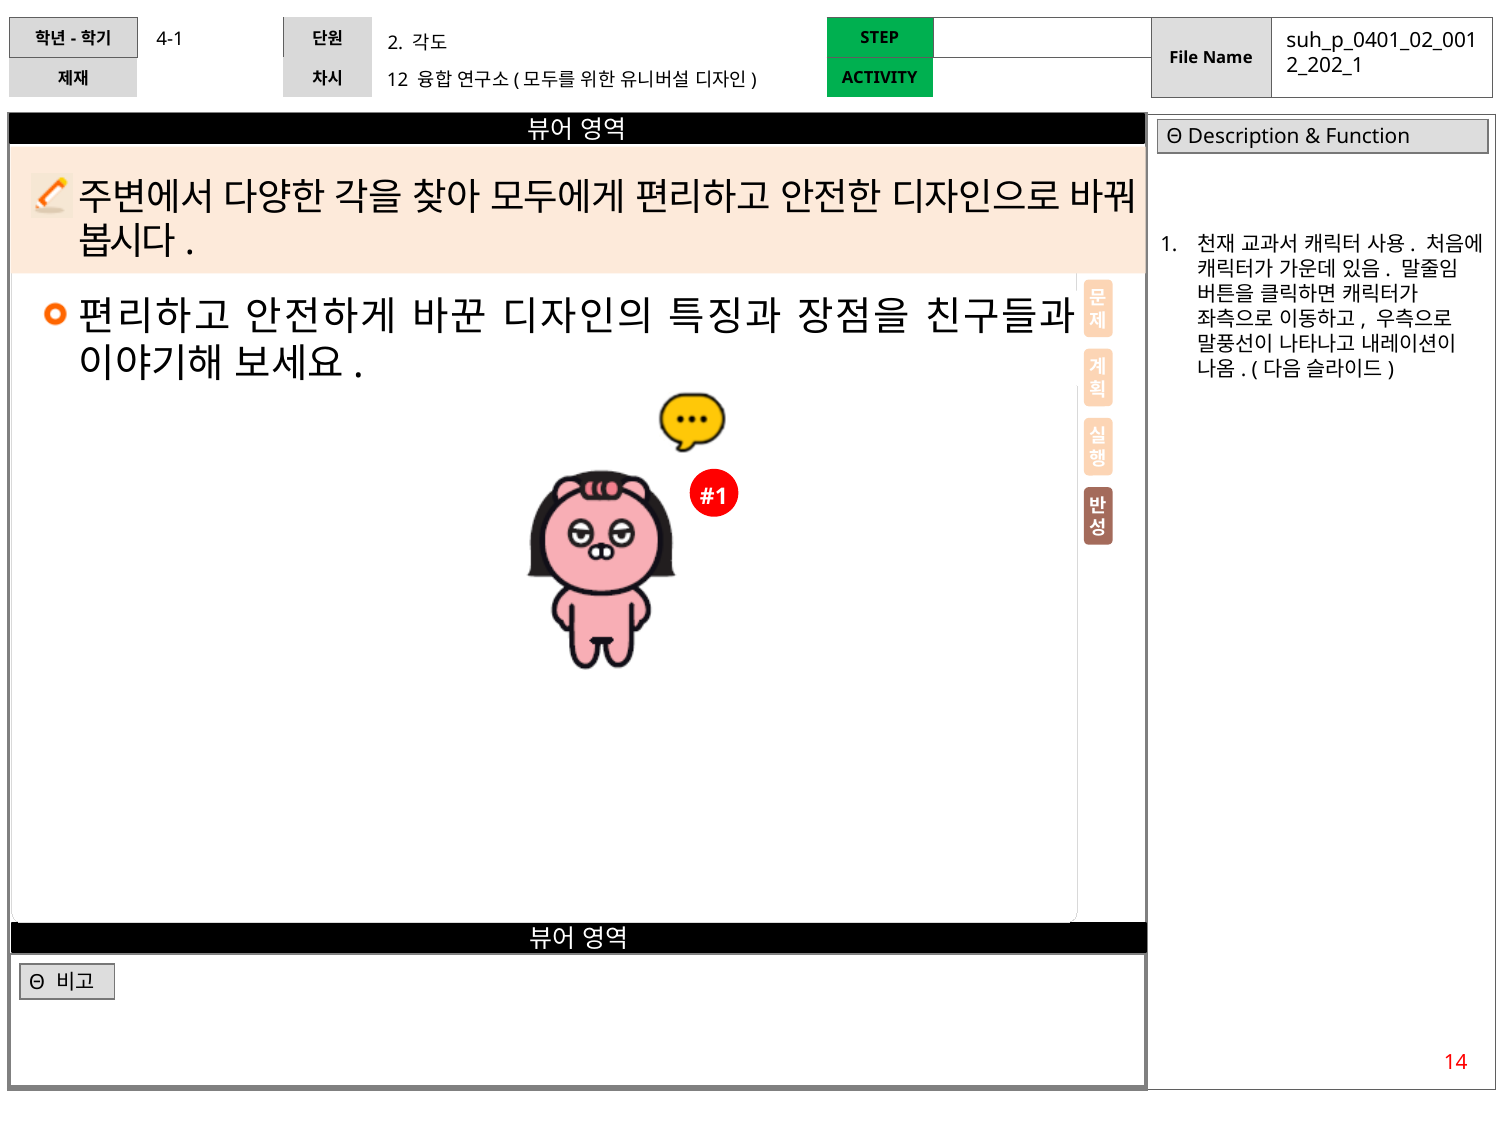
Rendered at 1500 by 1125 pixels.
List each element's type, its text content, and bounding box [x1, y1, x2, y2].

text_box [1083, 279, 1113, 545]
text_box 주변에서 다양한 각을 찾아 모두에게 편리하고 안전한 디자인으로 바꿔 봅시다. [63, 165, 1145, 270]
text_box #1 [691, 466, 741, 519]
table_header Θ Description & Function [1158, 120, 1487, 152]
text_box [9, 145, 1148, 275]
text_box 천재 교과서 캐릭터 사용. 처음에 캐릭터가 가운데 있음. 말줄임 버튼을 클릭하면 캐릭터가 좌측으로 이동하고, 우측으로 말풍선이 나타나고 내레이션이 나옴. (다음 슬라이드) [1145, 160, 1500, 482]
picture [514, 390, 728, 680]
text_box 12 융합 연구소(모두를 위한 유니버설 디자인) [372, 60, 821, 96]
text_box 편리하고 안전하게 바꾼 디자인의 특징과 장점을 친구들과 이야기해 보세요. [78, 290, 1078, 386]
text_box [11, 275, 1078, 923]
text_box suh_p_0401_02_0012_202_1 [1271, 18, 1500, 84]
text_box 4-1 [141, 18, 284, 55]
picture [31, 173, 73, 218]
picture [41, 298, 70, 329]
text_box 2. 각도 [372, 23, 828, 48]
